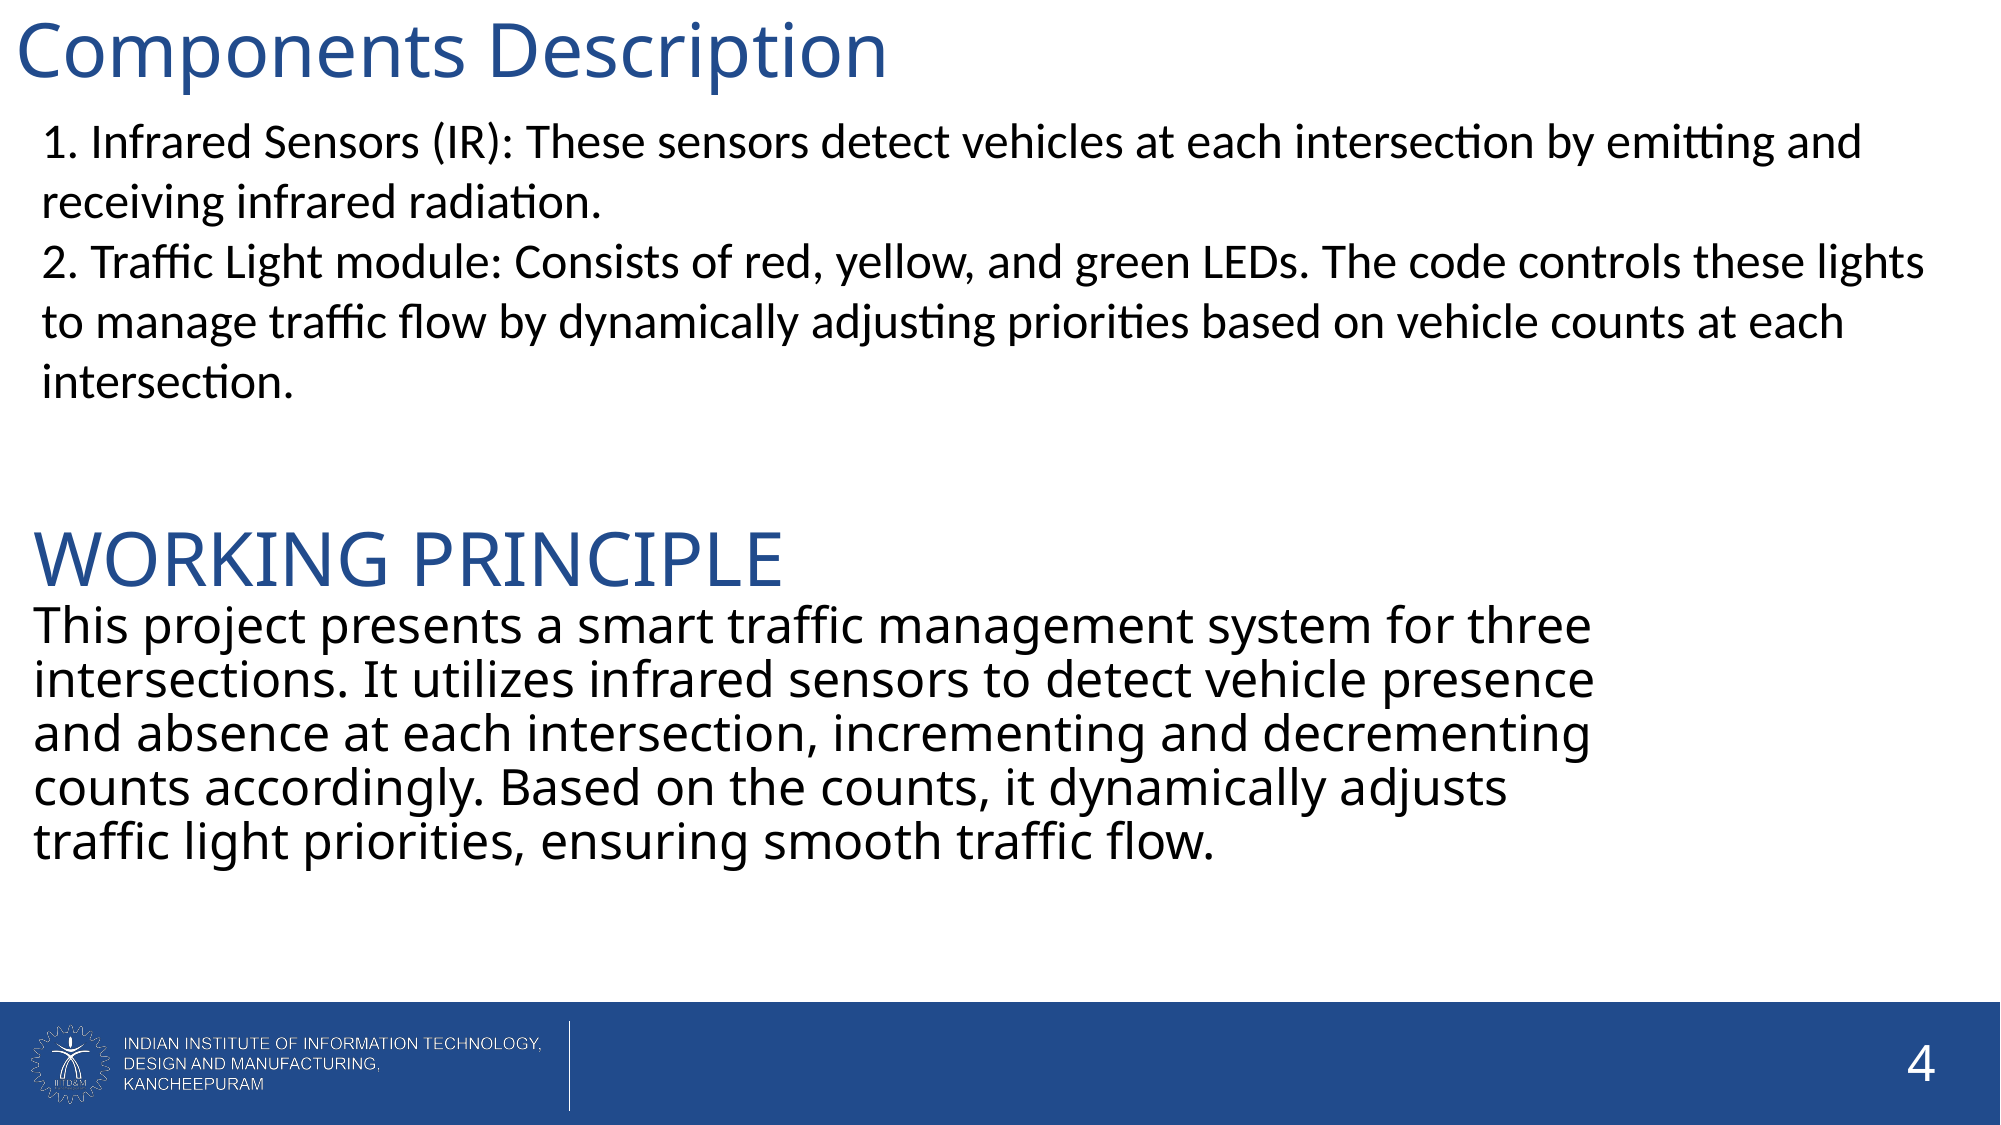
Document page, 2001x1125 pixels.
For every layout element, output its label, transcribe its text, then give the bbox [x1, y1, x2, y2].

list This project presents a smart traffic management system for three intersections. It utilizes infrared sensors to detect vehicle presence and absence at each intersection, incrementing and decrementing counts accordingly. Based on the counts, it dynamically adjusts traffic light priorities, ensuring smooth traffic flow. [18, 823, 1656, 955]
slide_number 4 [1701, 1035, 1952, 1096]
text_box [18, 640, 1744, 823]
picture [19, 1014, 551, 1113]
text_box 1. Infrared Sensors (IR): These sensors detect vehicles at each intersection by emitting and receiving infrared radiation. 2. Traffic Light module: Consists of red, yellow, and green LEDs. The code controls these lights to manage traffic flow by dynamically adjusting priorities based on vehicle counts at each intersection. [26, 101, 1982, 417]
text_box [18, 105, 1744, 485]
text_box WORKING PRINCIPLE [18, 485, 1744, 640]
title Components Description [0, 0, 1725, 131]
